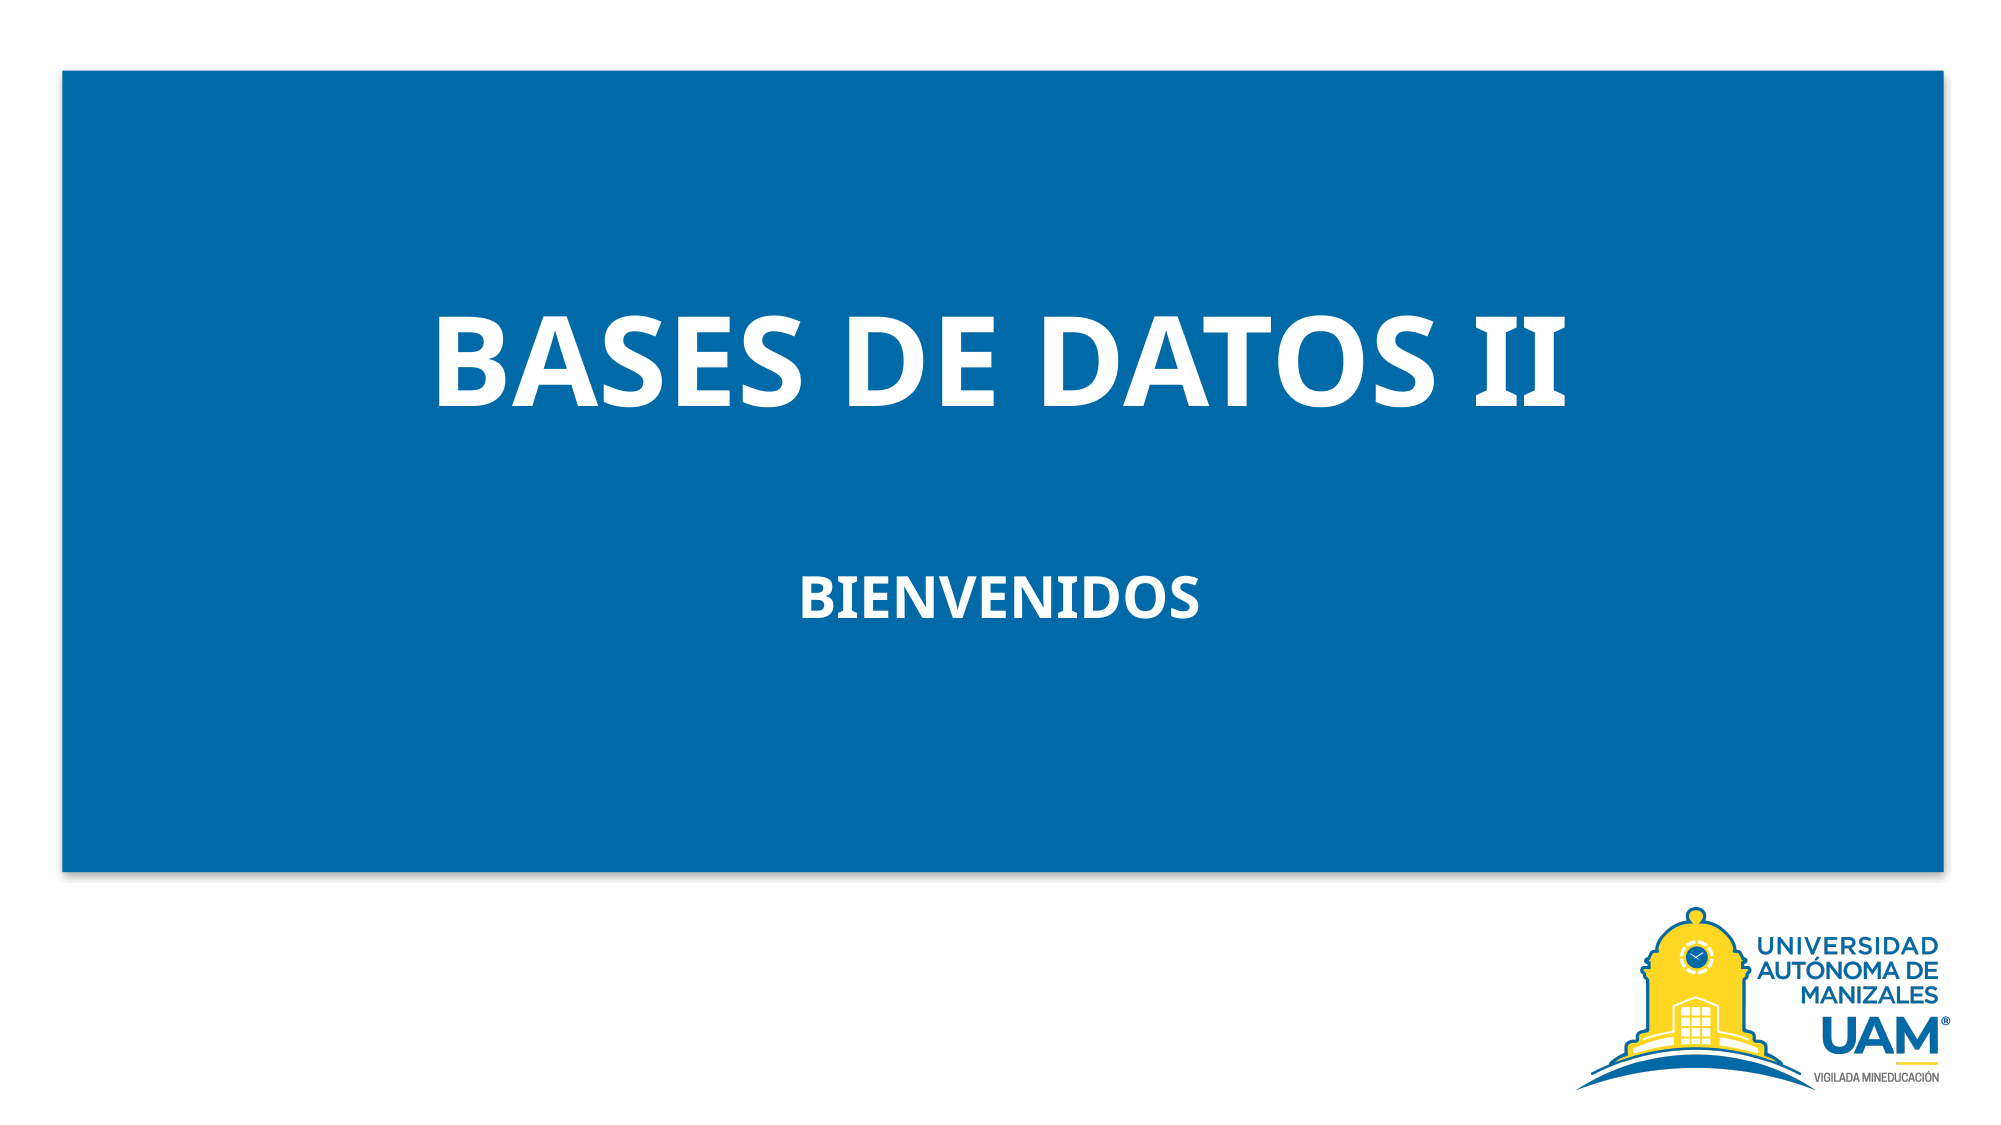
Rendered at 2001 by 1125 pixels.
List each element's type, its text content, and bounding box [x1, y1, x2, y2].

picture [1545, 872, 1981, 1125]
text_box [62, 70, 1944, 873]
title BASES DE DATOS II BIENVENIDOS [136, 291, 1862, 801]
